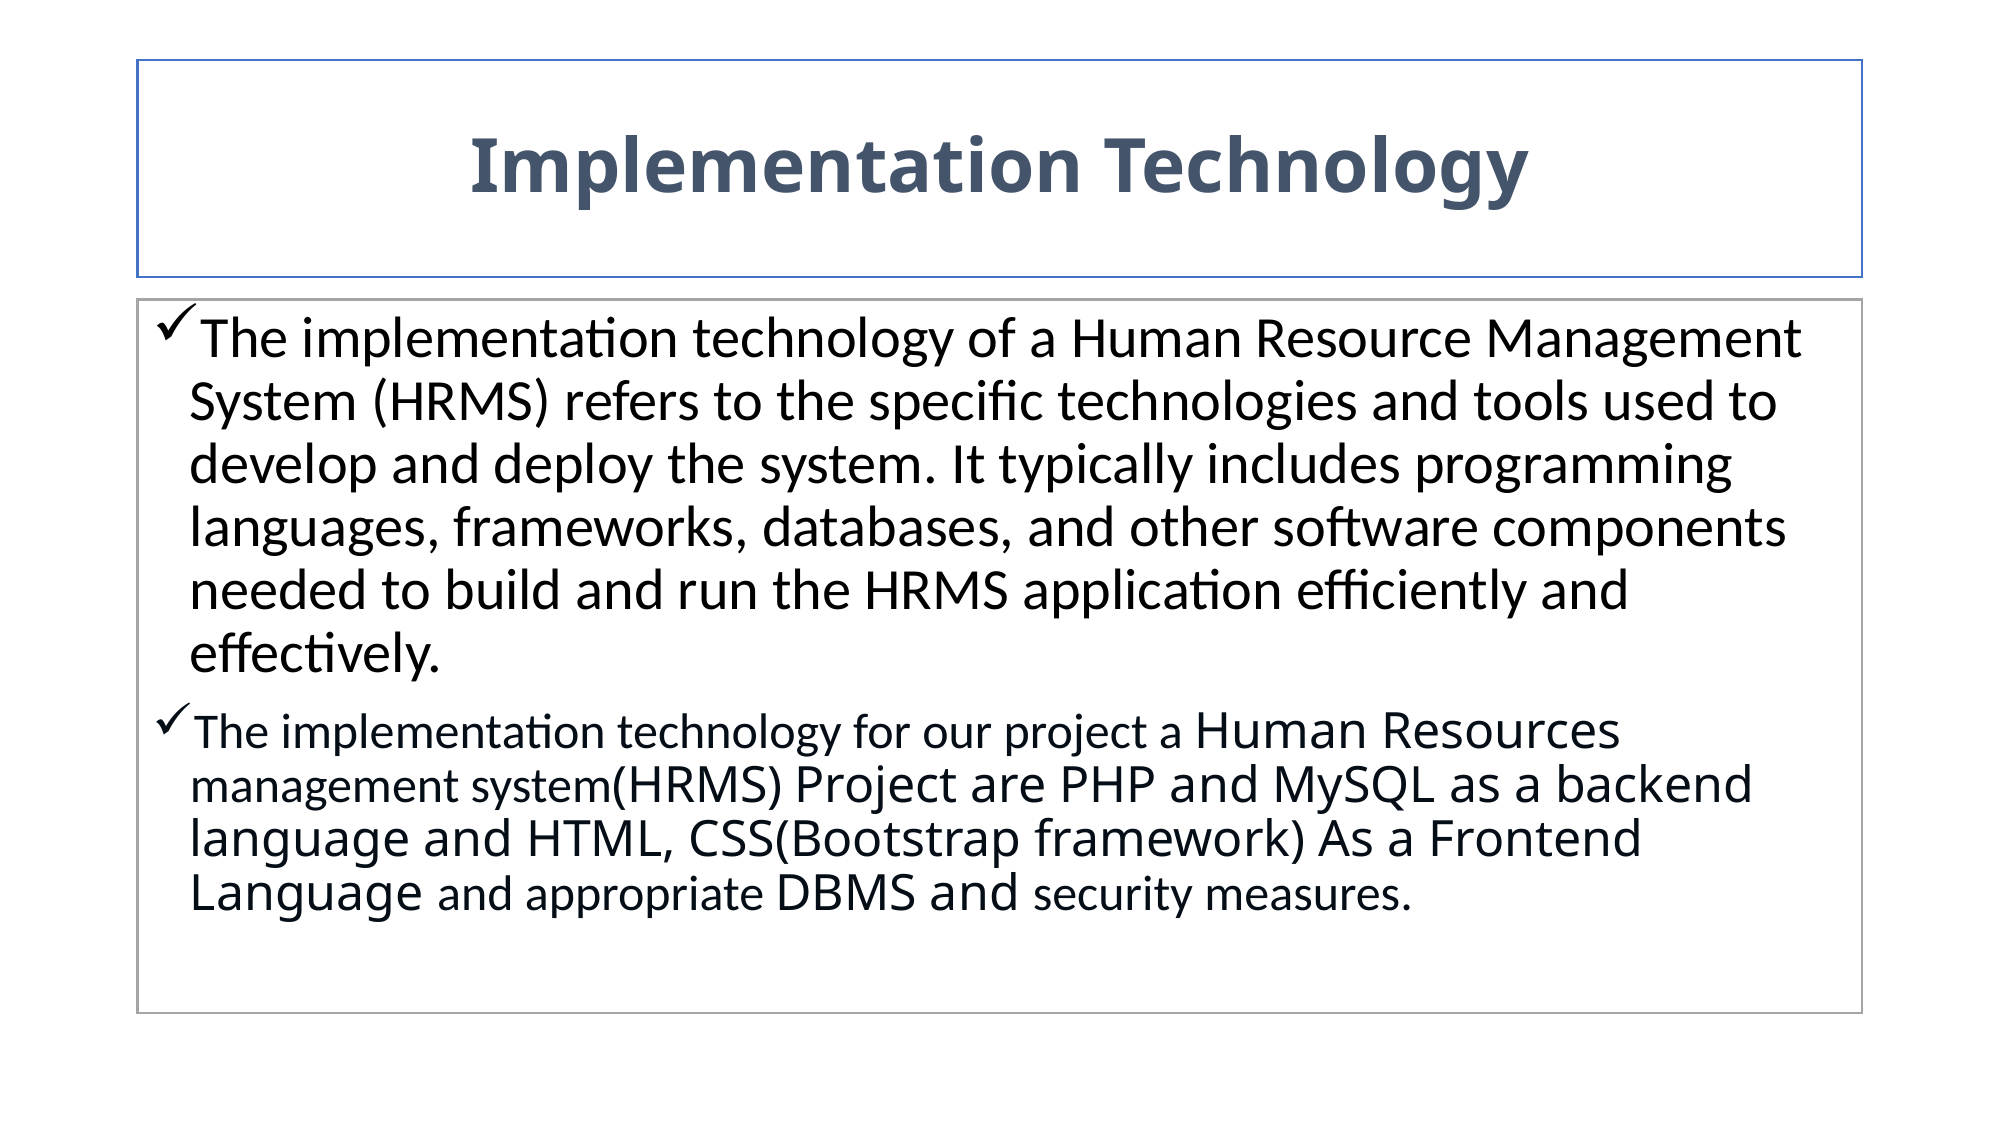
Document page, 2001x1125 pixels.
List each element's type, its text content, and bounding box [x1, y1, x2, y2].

list The implementation technology of a Human Resource Management System (HRMS) refers to the specific technologies and tools used to develop and deploy the system. It typically includes programming languages, frameworks, databases, and other software components needed to build and run the HRMS application efficiently and effectively. The implementation technology for our project a Human Resources management system(HRMS) Project are PHP and MySQL as a backend language and HTML, CSS(Bootstrap framework) As a Frontend Language and appropriate DBMS and security measures. [136, 298, 1863, 1014]
title Implementation Technology [136, 59, 1863, 278]
